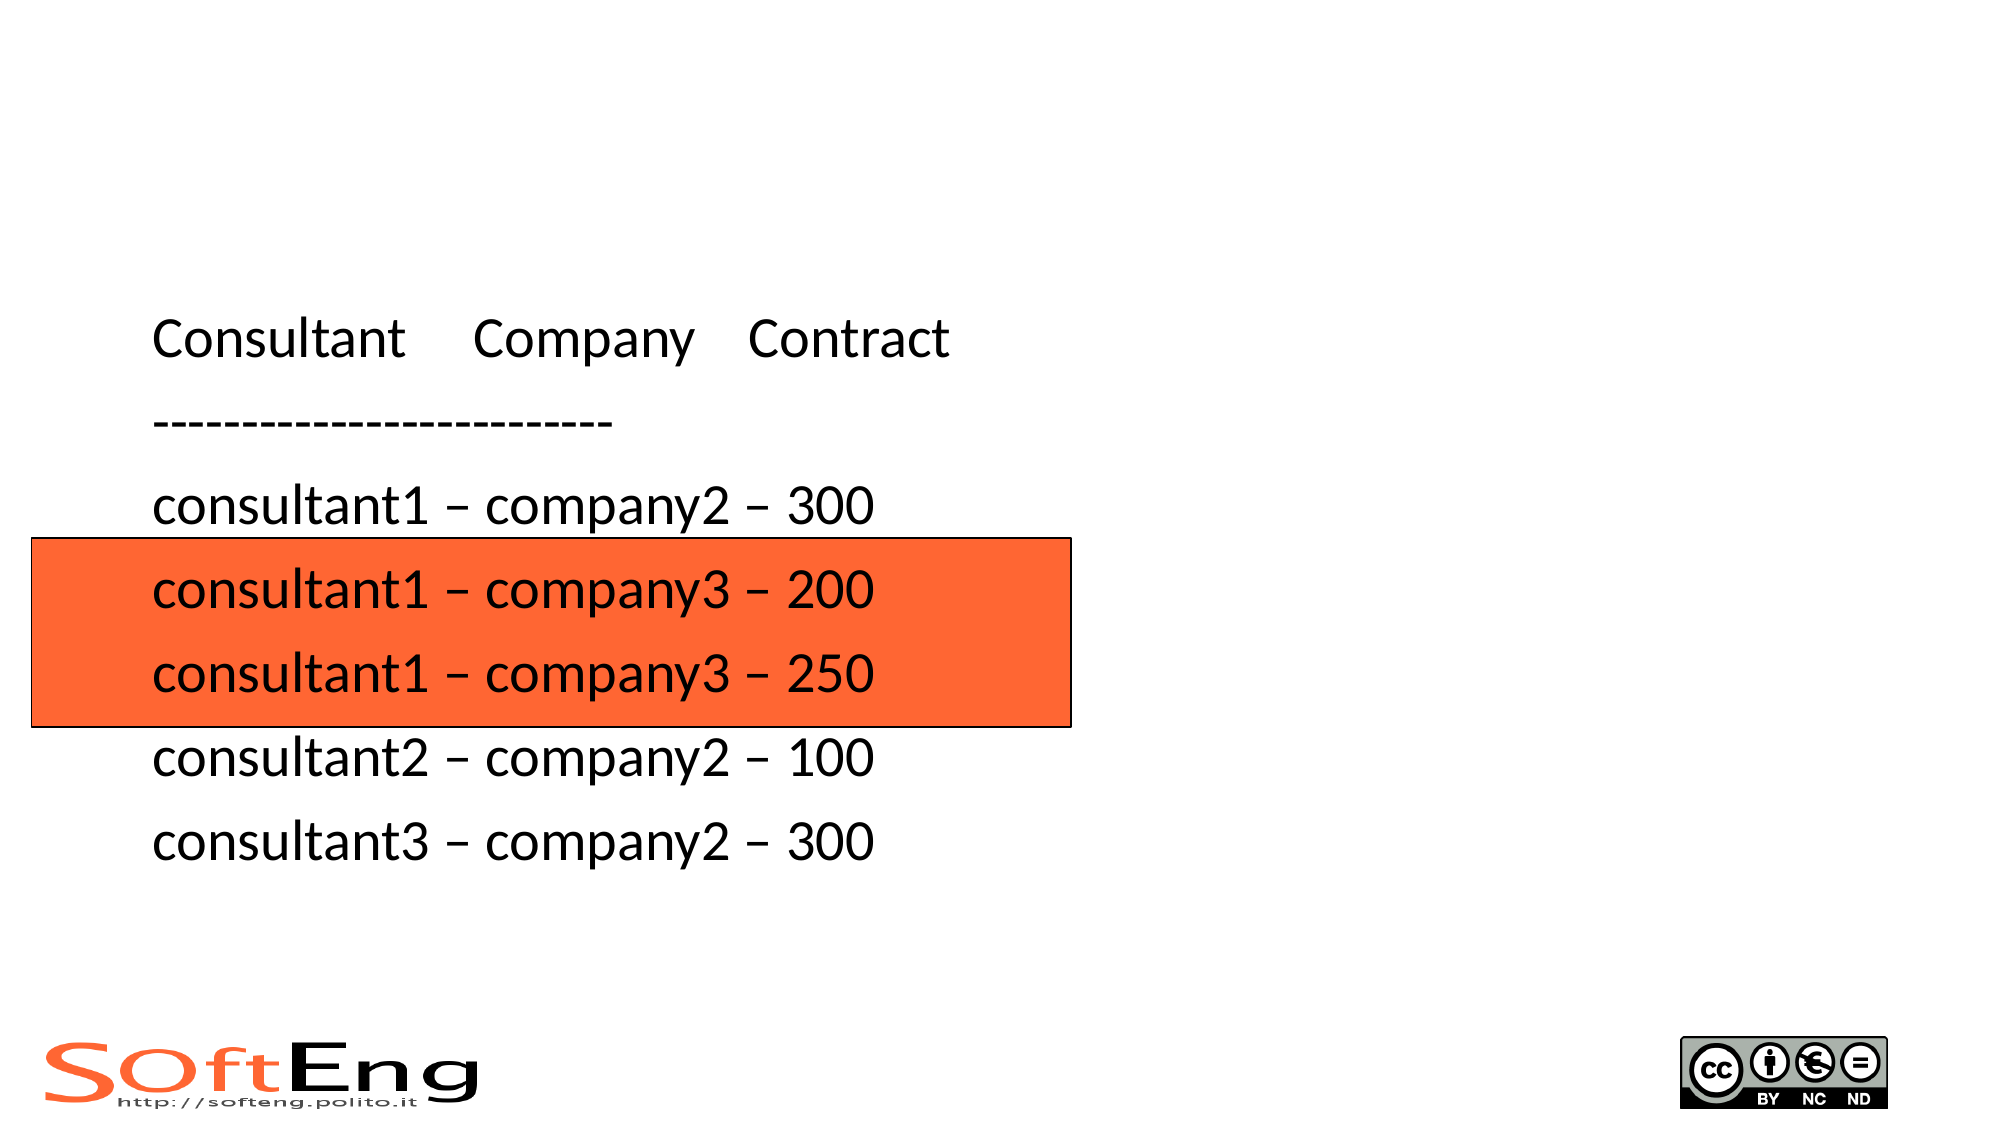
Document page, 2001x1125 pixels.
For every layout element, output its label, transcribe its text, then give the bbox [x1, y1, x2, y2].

picture [1680, 1036, 1888, 1109]
picture [37, 1026, 488, 1119]
text_box [31, 537, 137, 727]
list Consultant Company Contract -------------------------- consultant1 – company2 – 300 consultant1 – company3 – 200 consultant1 – company3 – 250 consultant2 – company2 – 100 consultant3 – company2 – 300 [137, 299, 1863, 1014]
